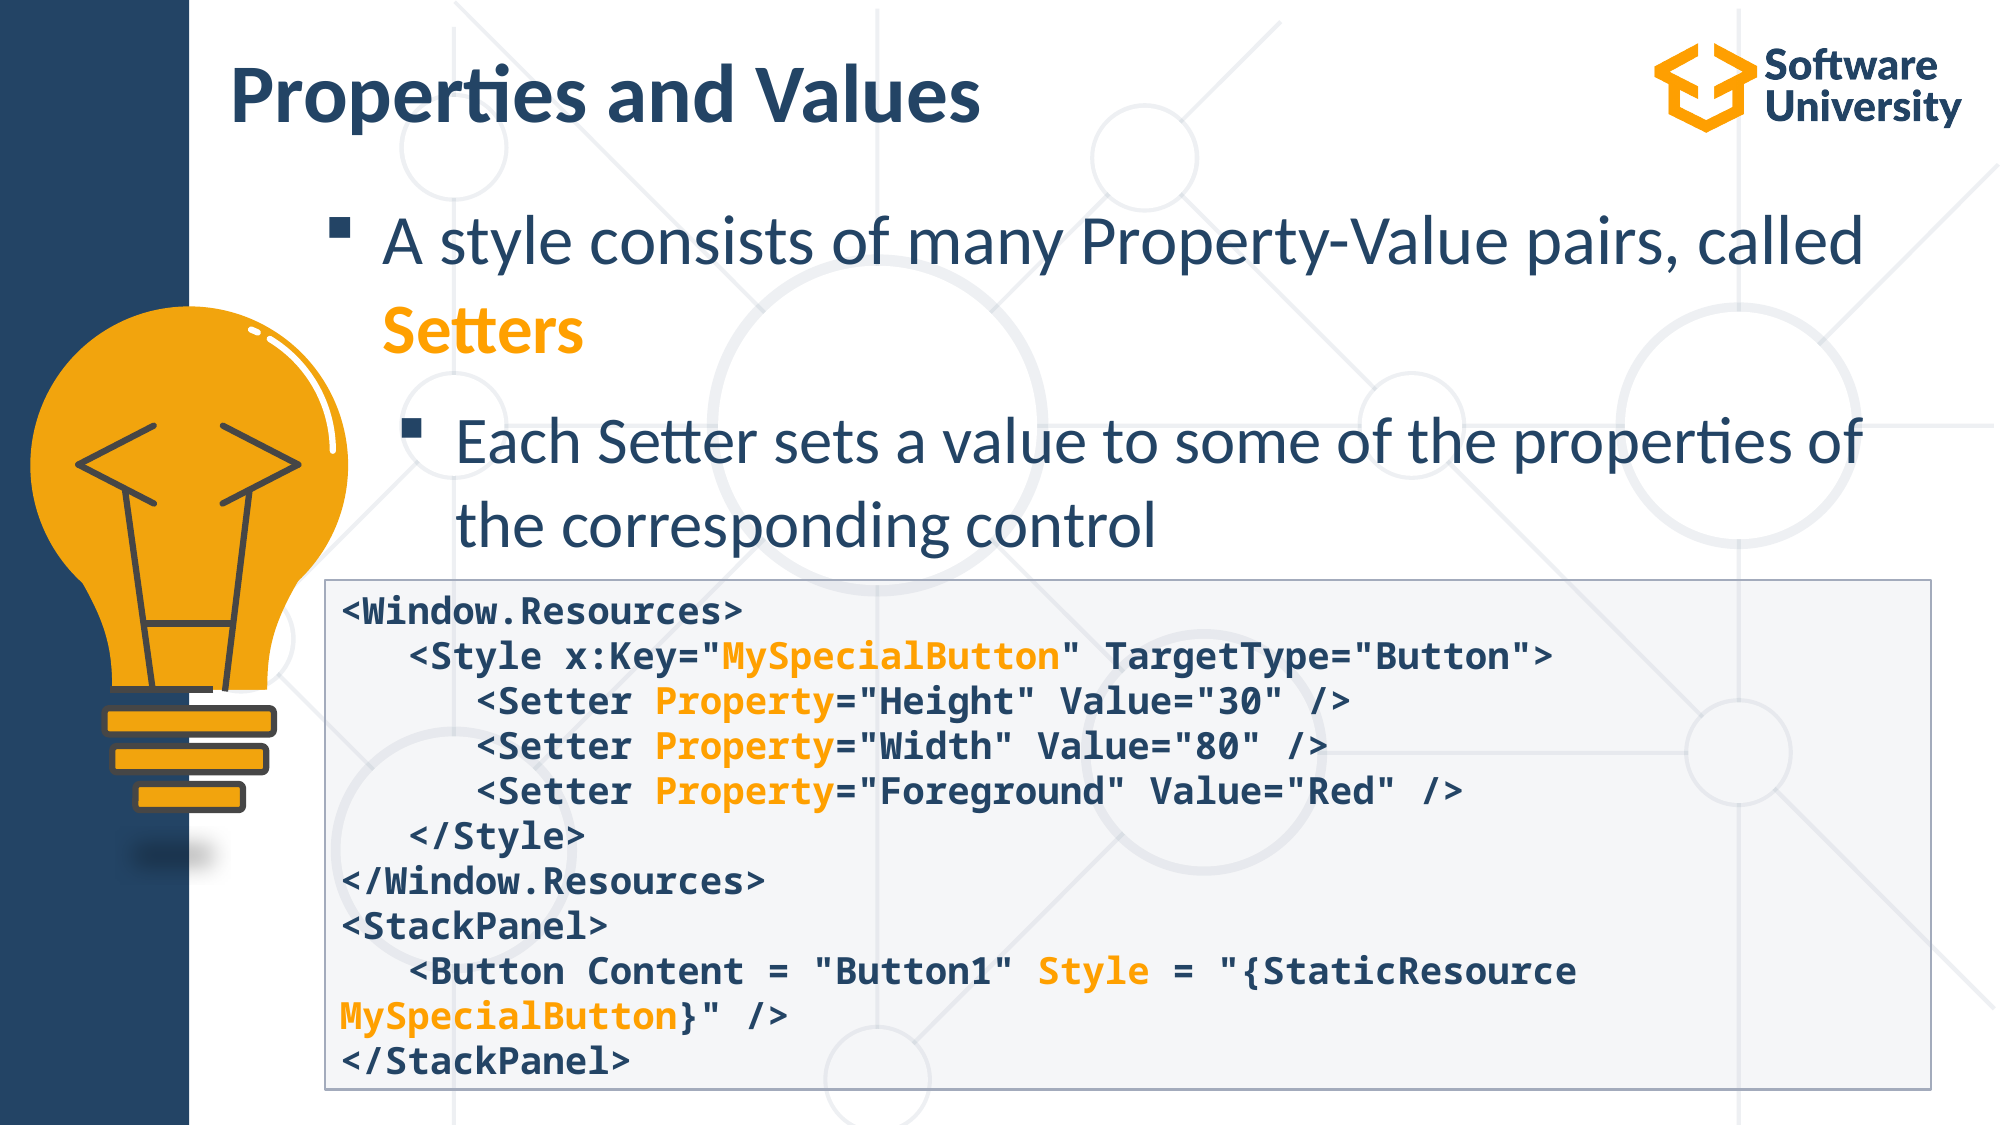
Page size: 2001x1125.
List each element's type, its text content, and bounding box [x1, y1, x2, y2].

picture [1641, 31, 1973, 145]
title Properties and Values [212, 16, 1628, 162]
text_box <Window.Resources> <Style x:Key="MySpecialButton" TargetType="Button"> <Setter Property="Height" Value="30" /> <Setter Property="Width" Value="80" /> <Setter Property="Foreground" Value="Red" /> </Style> </Window.Resources> <StackPanel> <Button Content = "Button1" Style = "{StaticResource MySpecialButton}" /> </StackPanel> [325, 579, 1932, 1090]
list A style consists of many Property-Value pairs, called Setters Each Setter sets a value to some of the properties of the corresponding control [306, 183, 1968, 1094]
